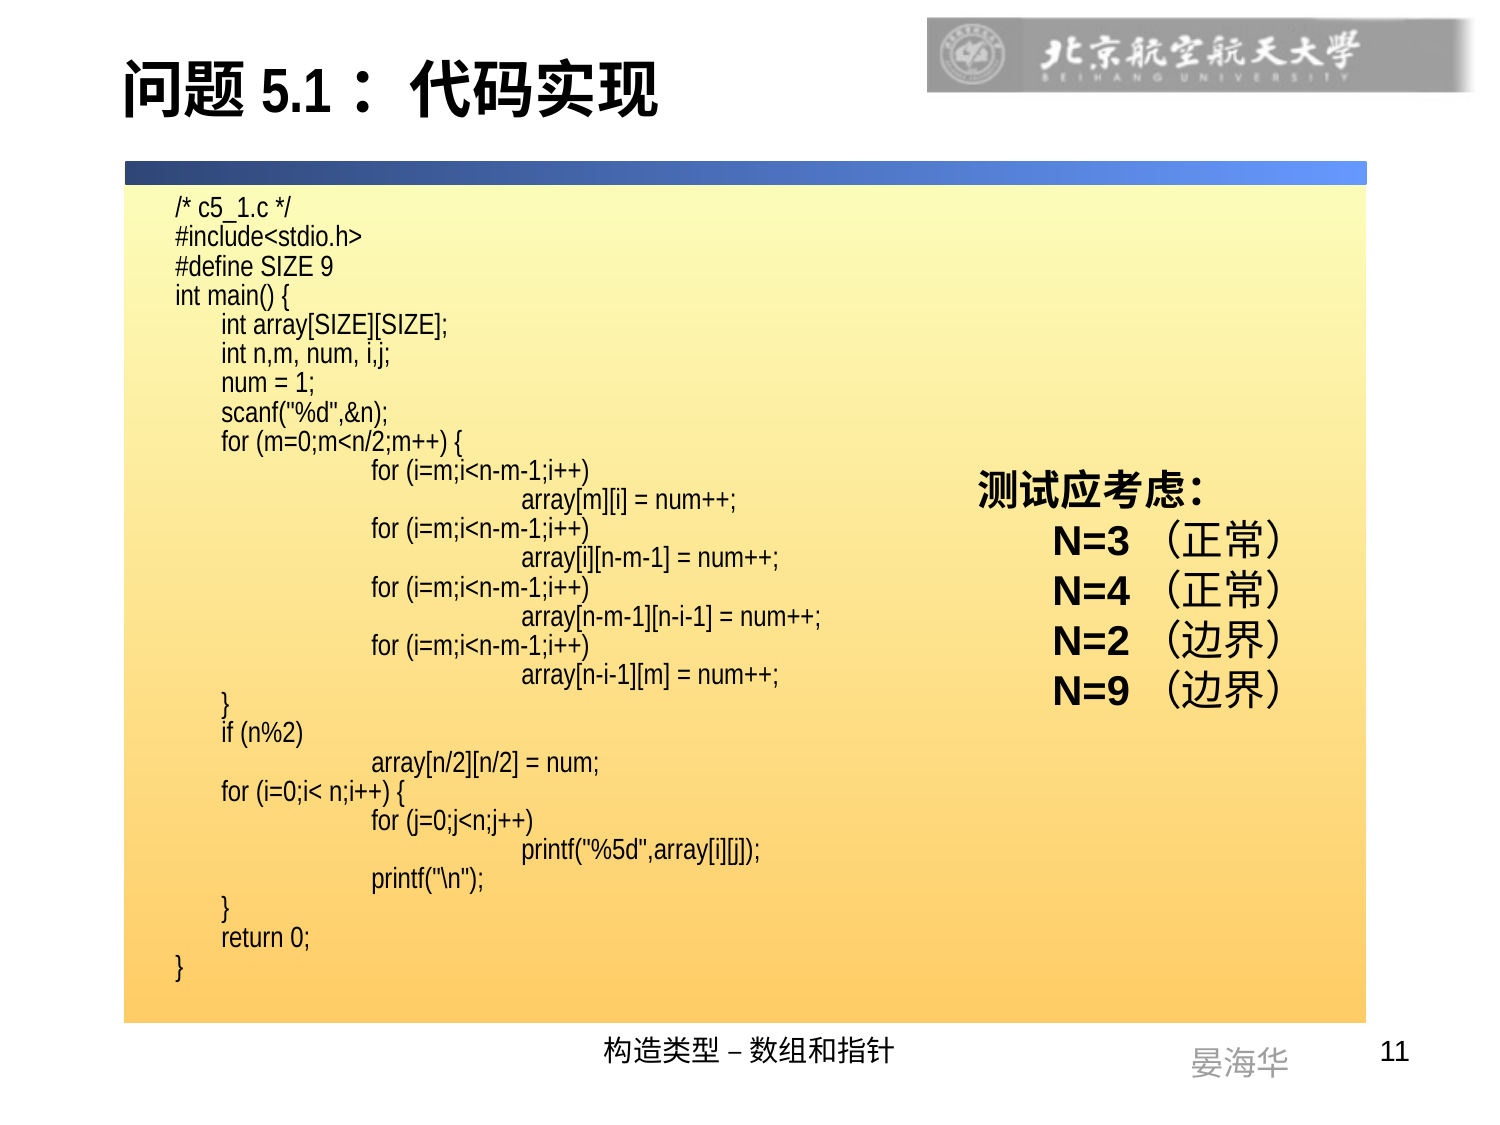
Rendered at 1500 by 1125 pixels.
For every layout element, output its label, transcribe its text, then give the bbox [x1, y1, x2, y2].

title 问题5.1：代码实现 [105, 25, 1450, 164]
text_box 测试应考虑： N=3（正常） N=4（正常） N=2（边界） N=9（边界） [962, 456, 1376, 722]
footer 构造类型 – 数组和指针 [512, 1048, 988, 1103]
picture [927, 0, 1500, 102]
slide_number 11 [1074, 1024, 1426, 1103]
list /* c5_1.c */ #include<stdio.h> #define SIZE 9 int main() { int array[SIZE][SIZE]; int n,m, num, i,j; num = 1; scanf("%d",&n); for (m=0;m<n/2;m++) { for (i=m;i<n-m-1;i++) array[m][i] = num++; for (i=m;i<n-m-1;i++) array[i][n-m-1] = num++; for (i=m;i<n-m-1;i++) array[n-m-1][n-i-1] = num++; for (i=m;i<n-m-1;i++) array[n-i-1][m] = num++; } if (n%2) array[n/2][n/2] = num; for (i=0;i< n;i++) { for (j=0;j<n;j++) printf("%5d",array[i][j]); printf("\n"); } return 0; } [160, 196, 1327, 1048]
